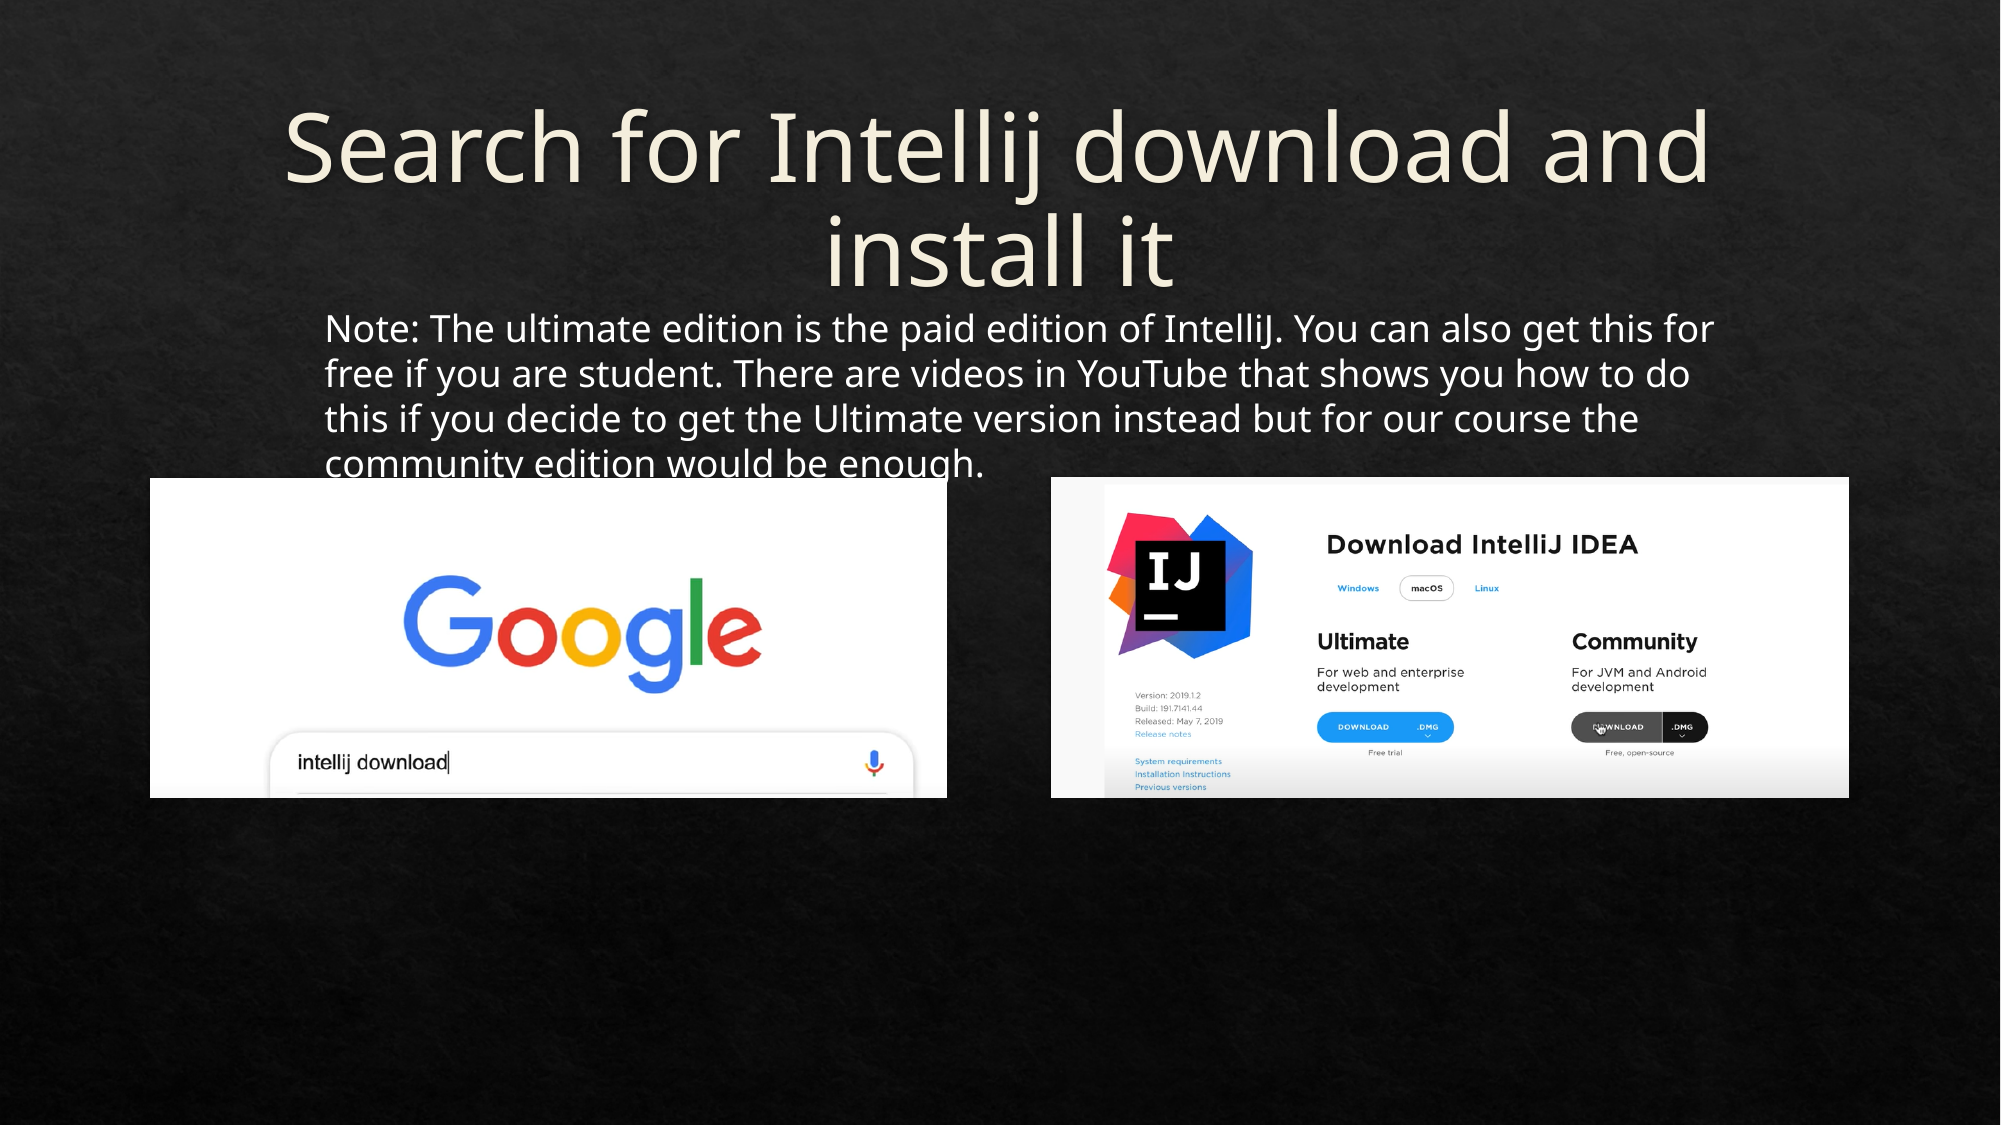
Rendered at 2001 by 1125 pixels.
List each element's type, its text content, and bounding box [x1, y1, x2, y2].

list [1051, 477, 1849, 798]
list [149, 478, 947, 798]
text_box Note: The ultimate edition is the paid edition of IntelliJ. You can also get this for free if you are student. There are videos in YouTube that shows you how to do this if you decide to get the Ultimate version instead but for our course the community edition would be enough. [309, 297, 1736, 492]
title Search for Intellij download and install it [149, 99, 1849, 307]
